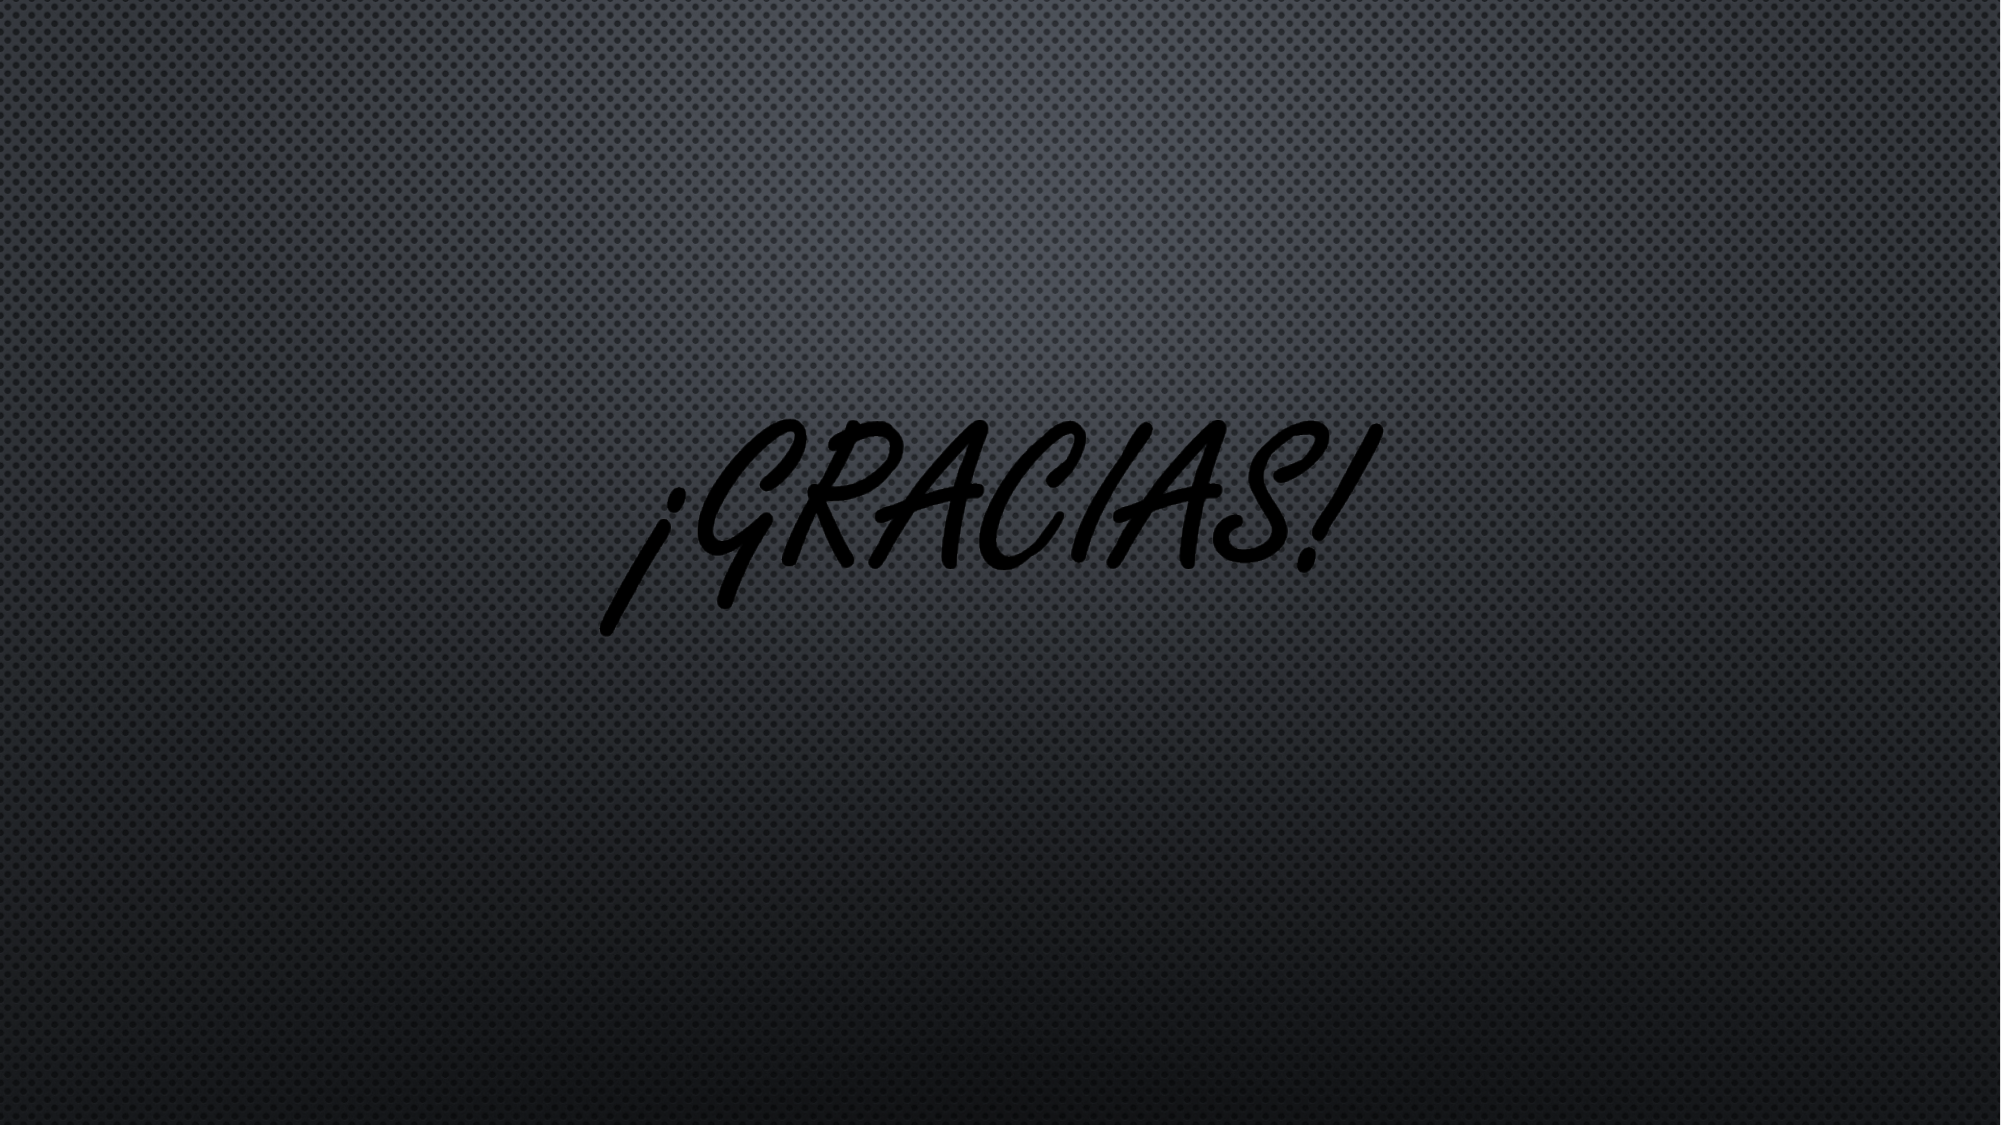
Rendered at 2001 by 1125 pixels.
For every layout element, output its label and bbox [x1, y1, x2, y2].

list [509, 312, 1490, 770]
